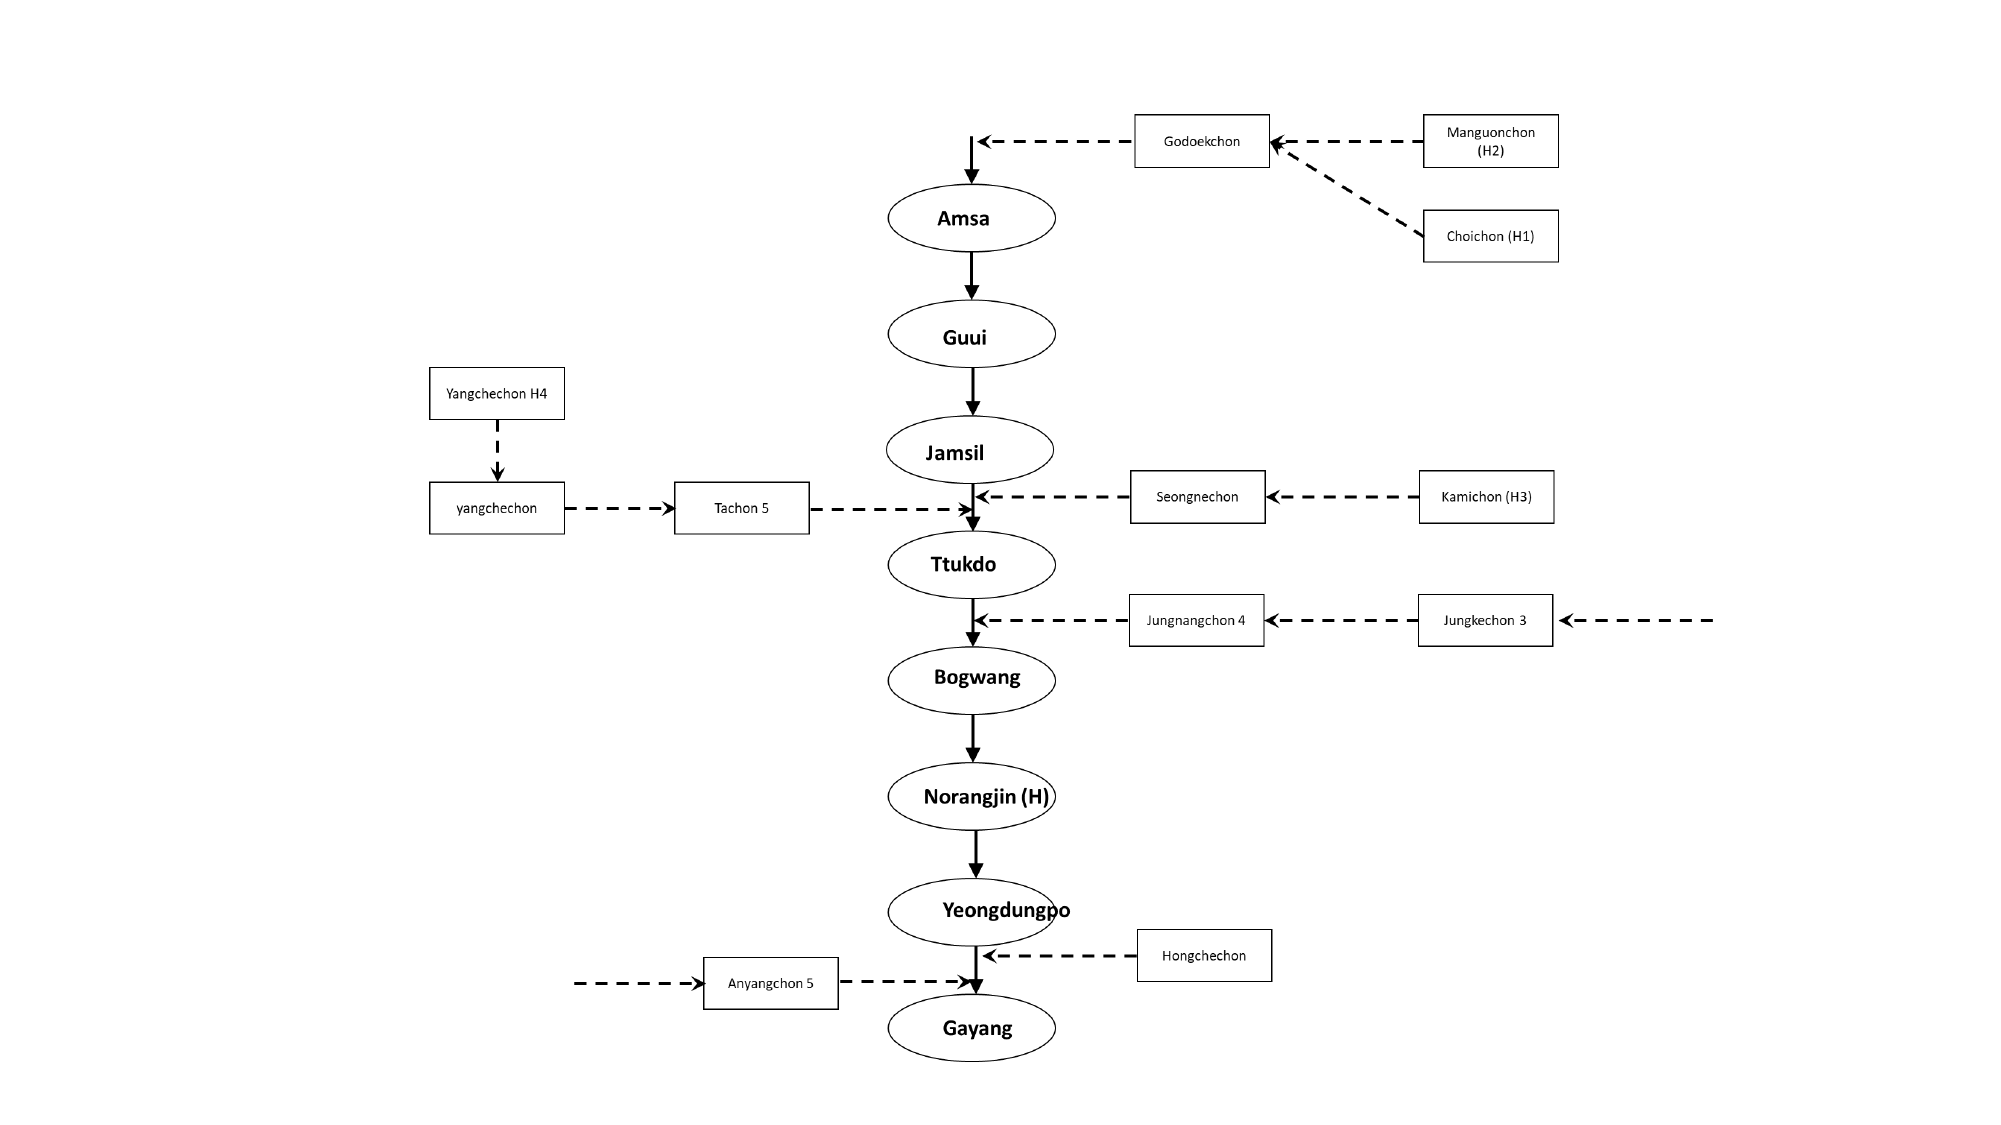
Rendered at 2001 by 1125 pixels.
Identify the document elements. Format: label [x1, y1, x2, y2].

picture [429, 114, 1713, 1062]
